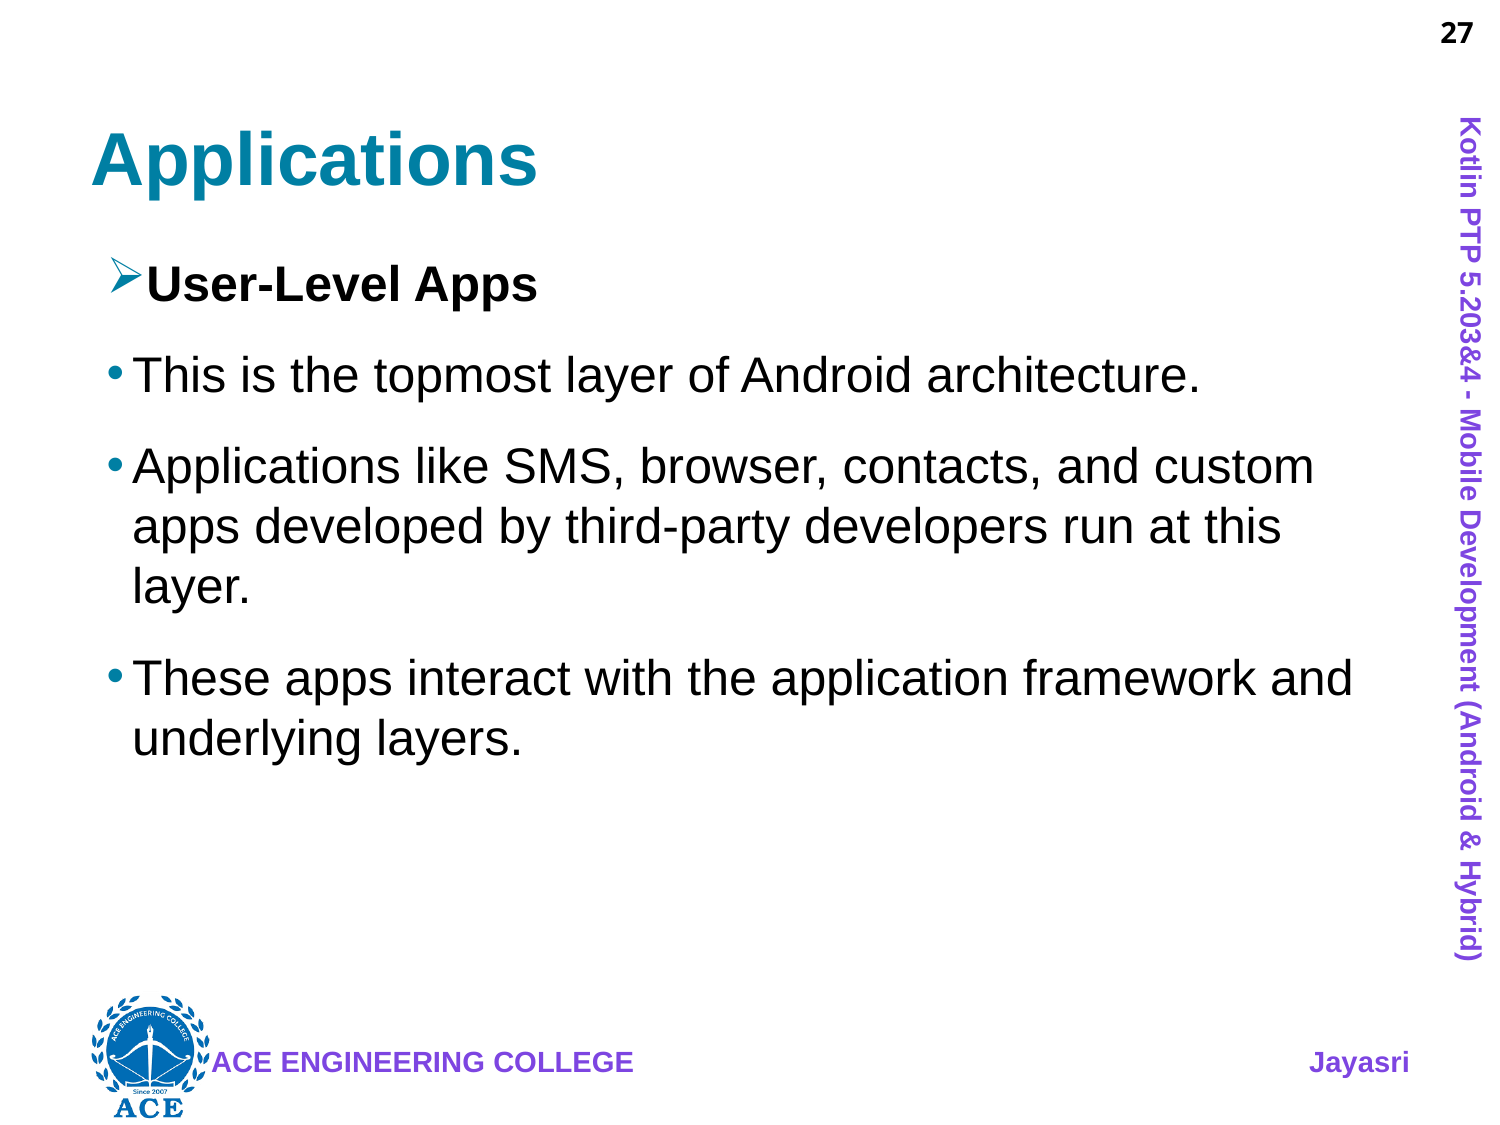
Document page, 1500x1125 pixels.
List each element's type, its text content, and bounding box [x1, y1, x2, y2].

picture [219, 1055, 224, 1064]
picture [76, 1010, 228, 1125]
title Applications [75, 35, 1425, 216]
list User-Level Apps This is the topmost layer of Android architecture. Applications like SMS, browser, contacts, and custom apps developed by third-party developers run at this layer. These apps interact with the application framework and underlying layers. [75, 236, 1426, 1010]
